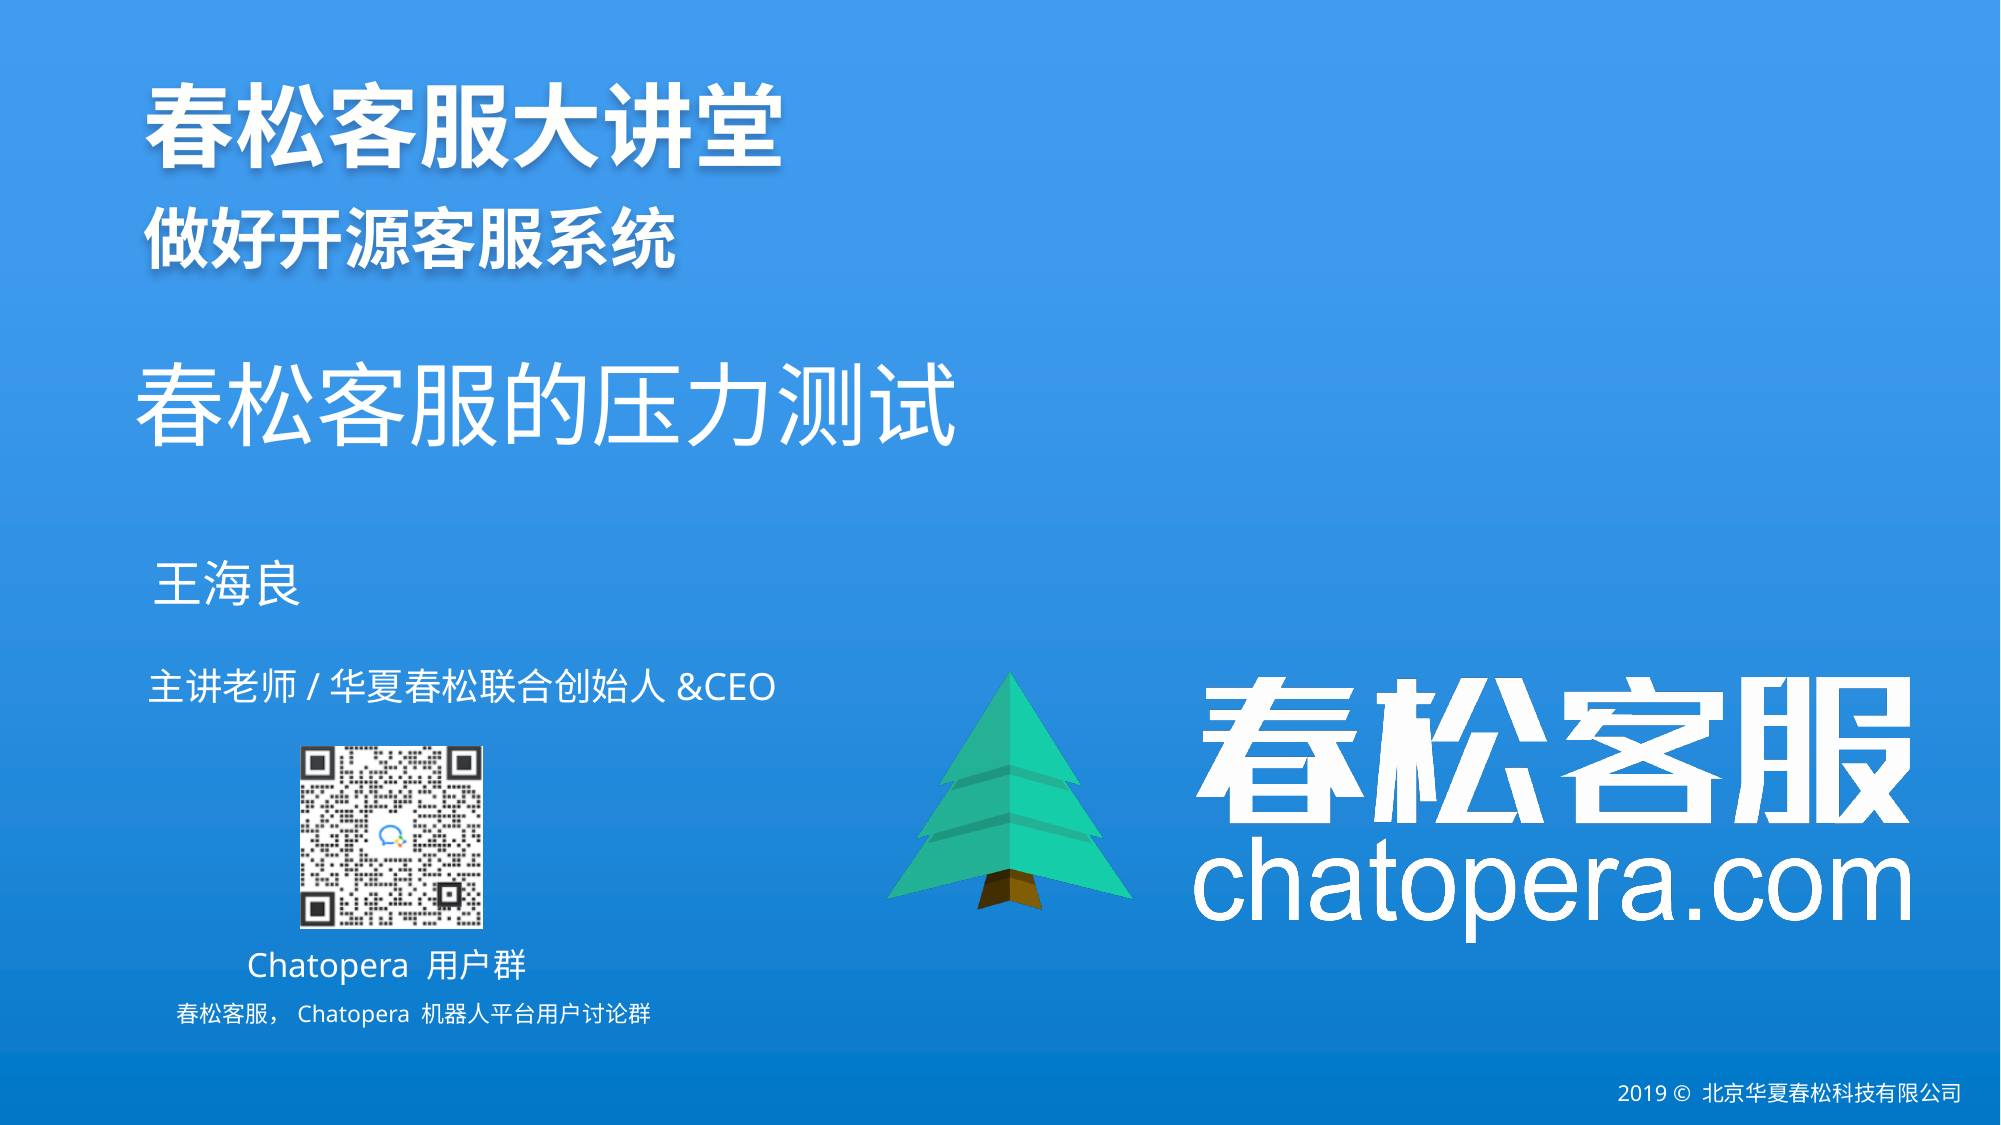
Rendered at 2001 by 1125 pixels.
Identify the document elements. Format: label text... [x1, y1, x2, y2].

text_box 王海良 [138, 545, 367, 621]
text_box 春松客服的压力测试 [118, 340, 974, 465]
picture [886, 671, 1910, 943]
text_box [99, 746, 702, 1035]
text_box 2019 © 北京华夏春松科技有限公司 [1588, 1071, 1993, 1113]
text_box 春松客服大讲堂 [129, 61, 1513, 187]
text_box 主讲老师/华夏春松联合创始人&CEO [132, 655, 792, 715]
text_box 做好开源客服系统 [129, 189, 1513, 285]
